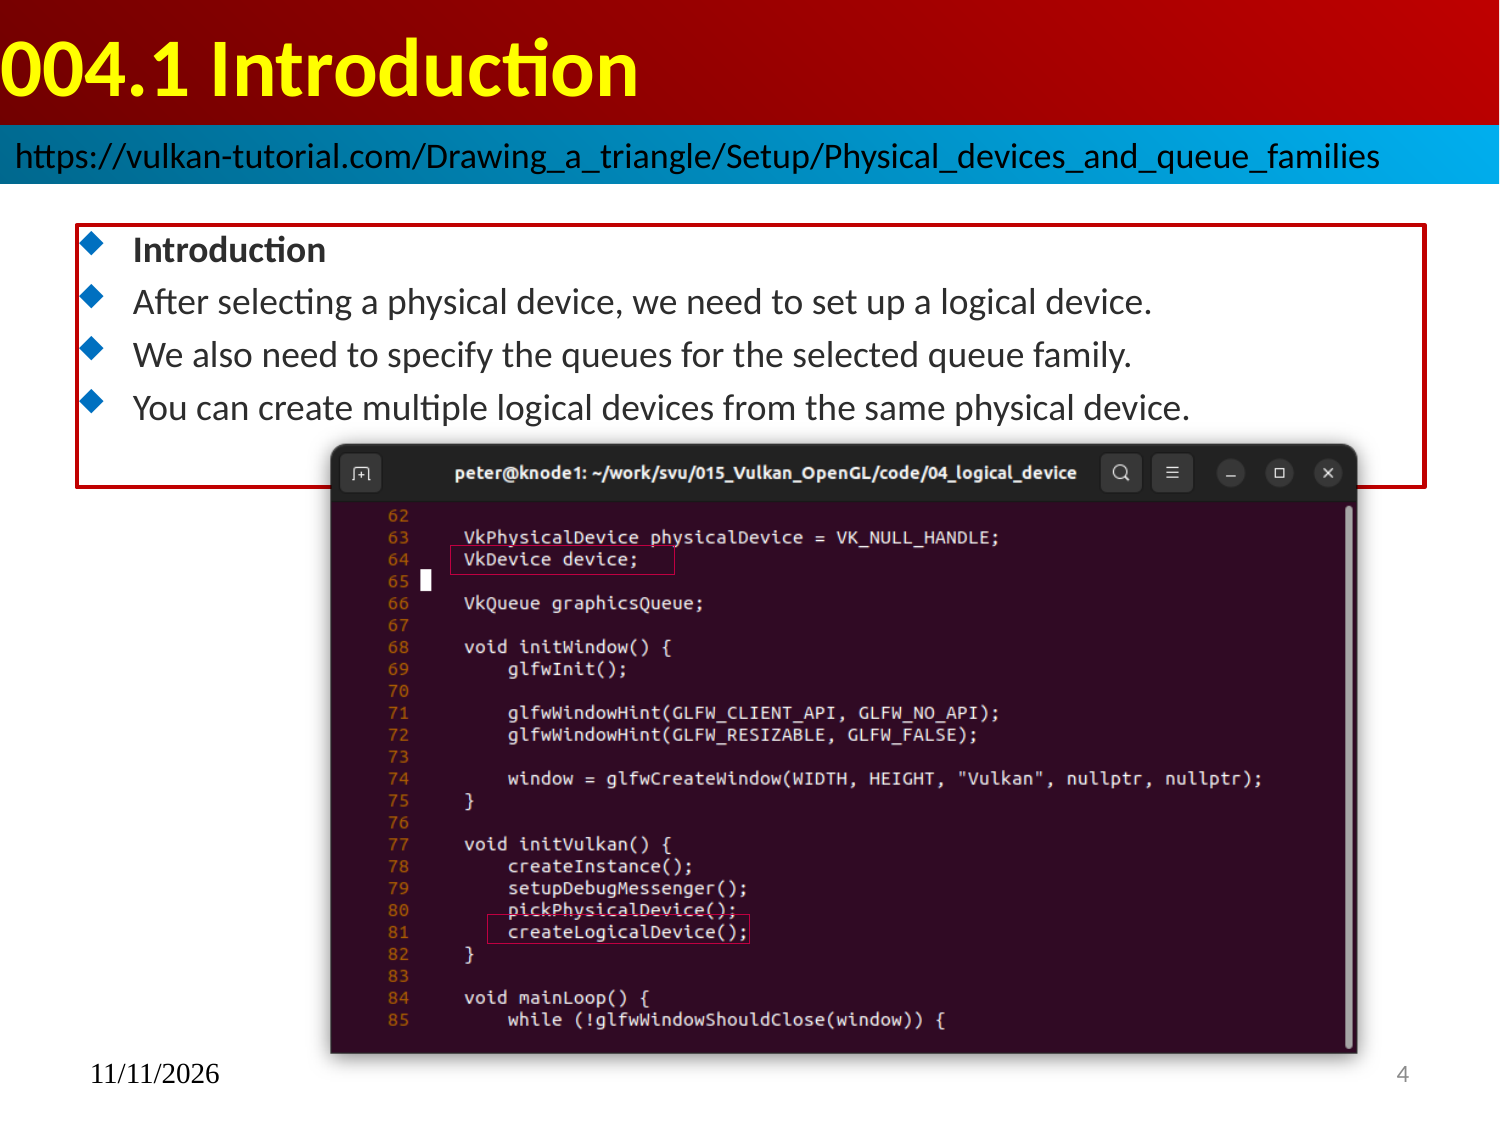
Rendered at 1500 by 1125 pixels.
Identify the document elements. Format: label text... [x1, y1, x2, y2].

slide_number 4 [1074, 1042, 1425, 1102]
title 004.1 Introduction [0, 0, 1500, 125]
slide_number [75, 1042, 425, 1102]
text_box https://vulkan-tutorial.com/Drawing_a_triangle/Setup/Physical_devices_and_queue_families [0, 125, 1500, 184]
subtitle Introduction After selecting a physical device, we need to set up a logical device. We also need to specify the queues for the selected queue family. You can create multiple logical devices from the same physical device. [76, 224, 1425, 488]
picture [299, 416, 1388, 1088]
